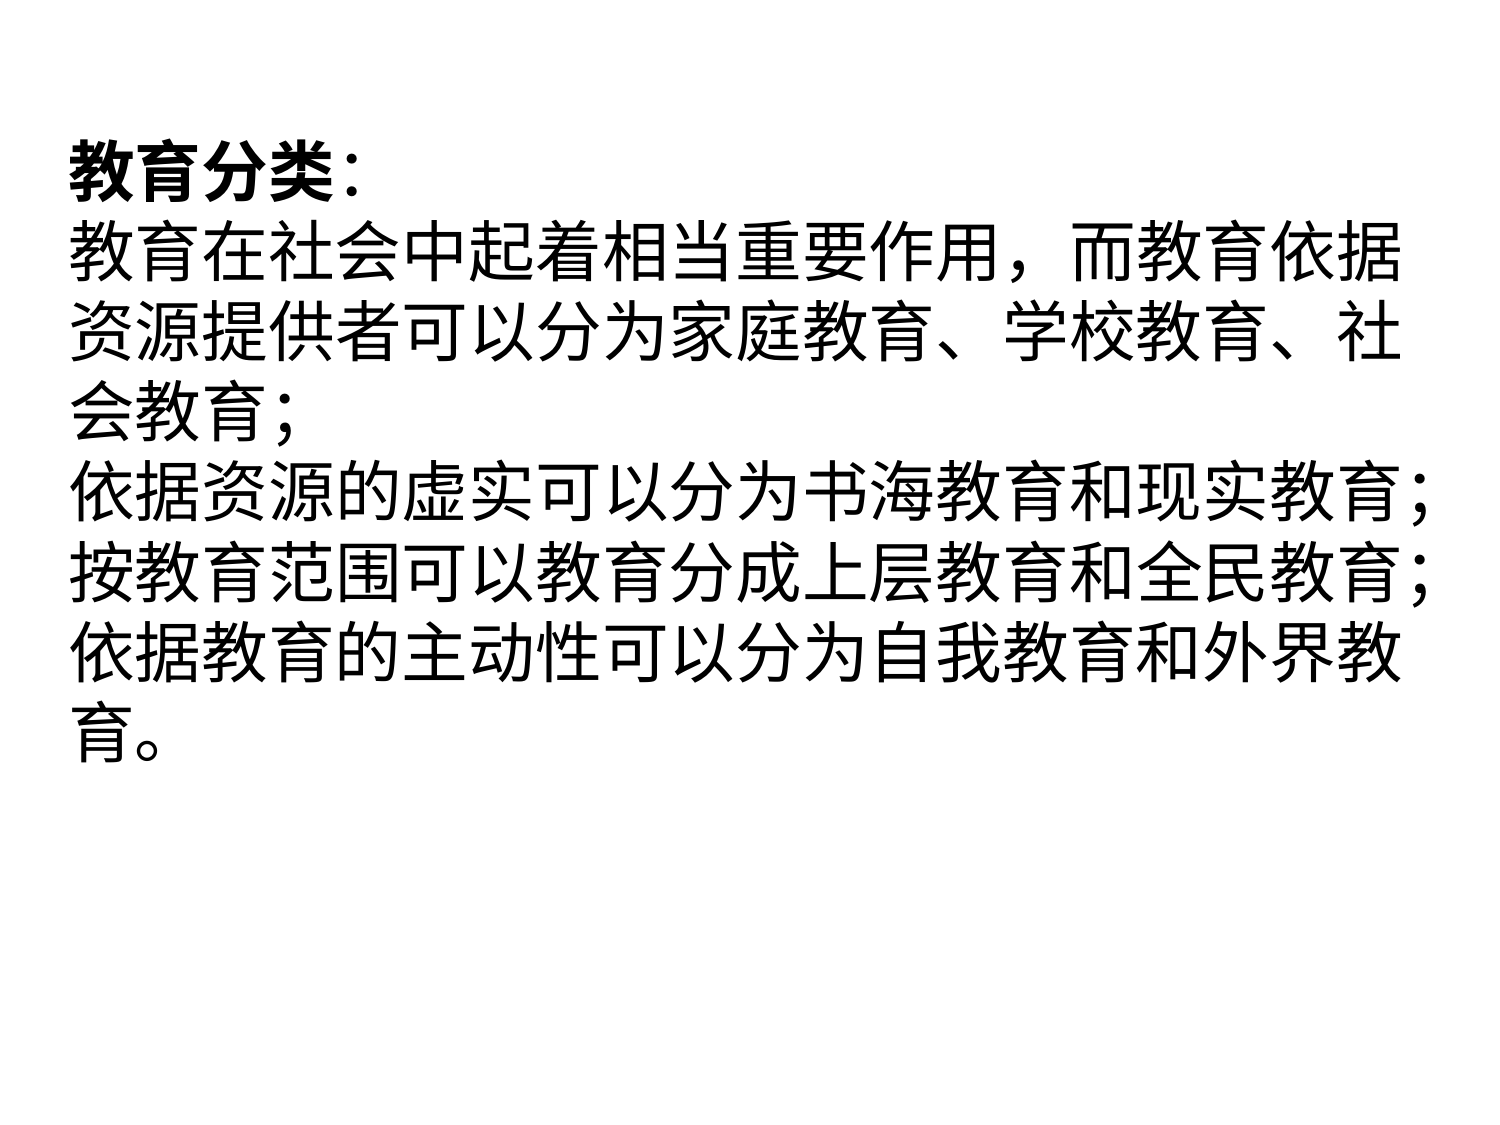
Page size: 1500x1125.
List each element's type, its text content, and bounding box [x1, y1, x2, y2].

title 教育分类： 教育在社会中起着相当重要作用，而教育依据资源提供者可以分为家庭教育、学校教育、社会教育； 依据资源的虚实可以分为书海教育和现实教育；按教育范围可以教育分成上层教育和全民教育；依据教育的主动性可以分为自我教育和外界教育。 [53, 90, 1459, 811]
